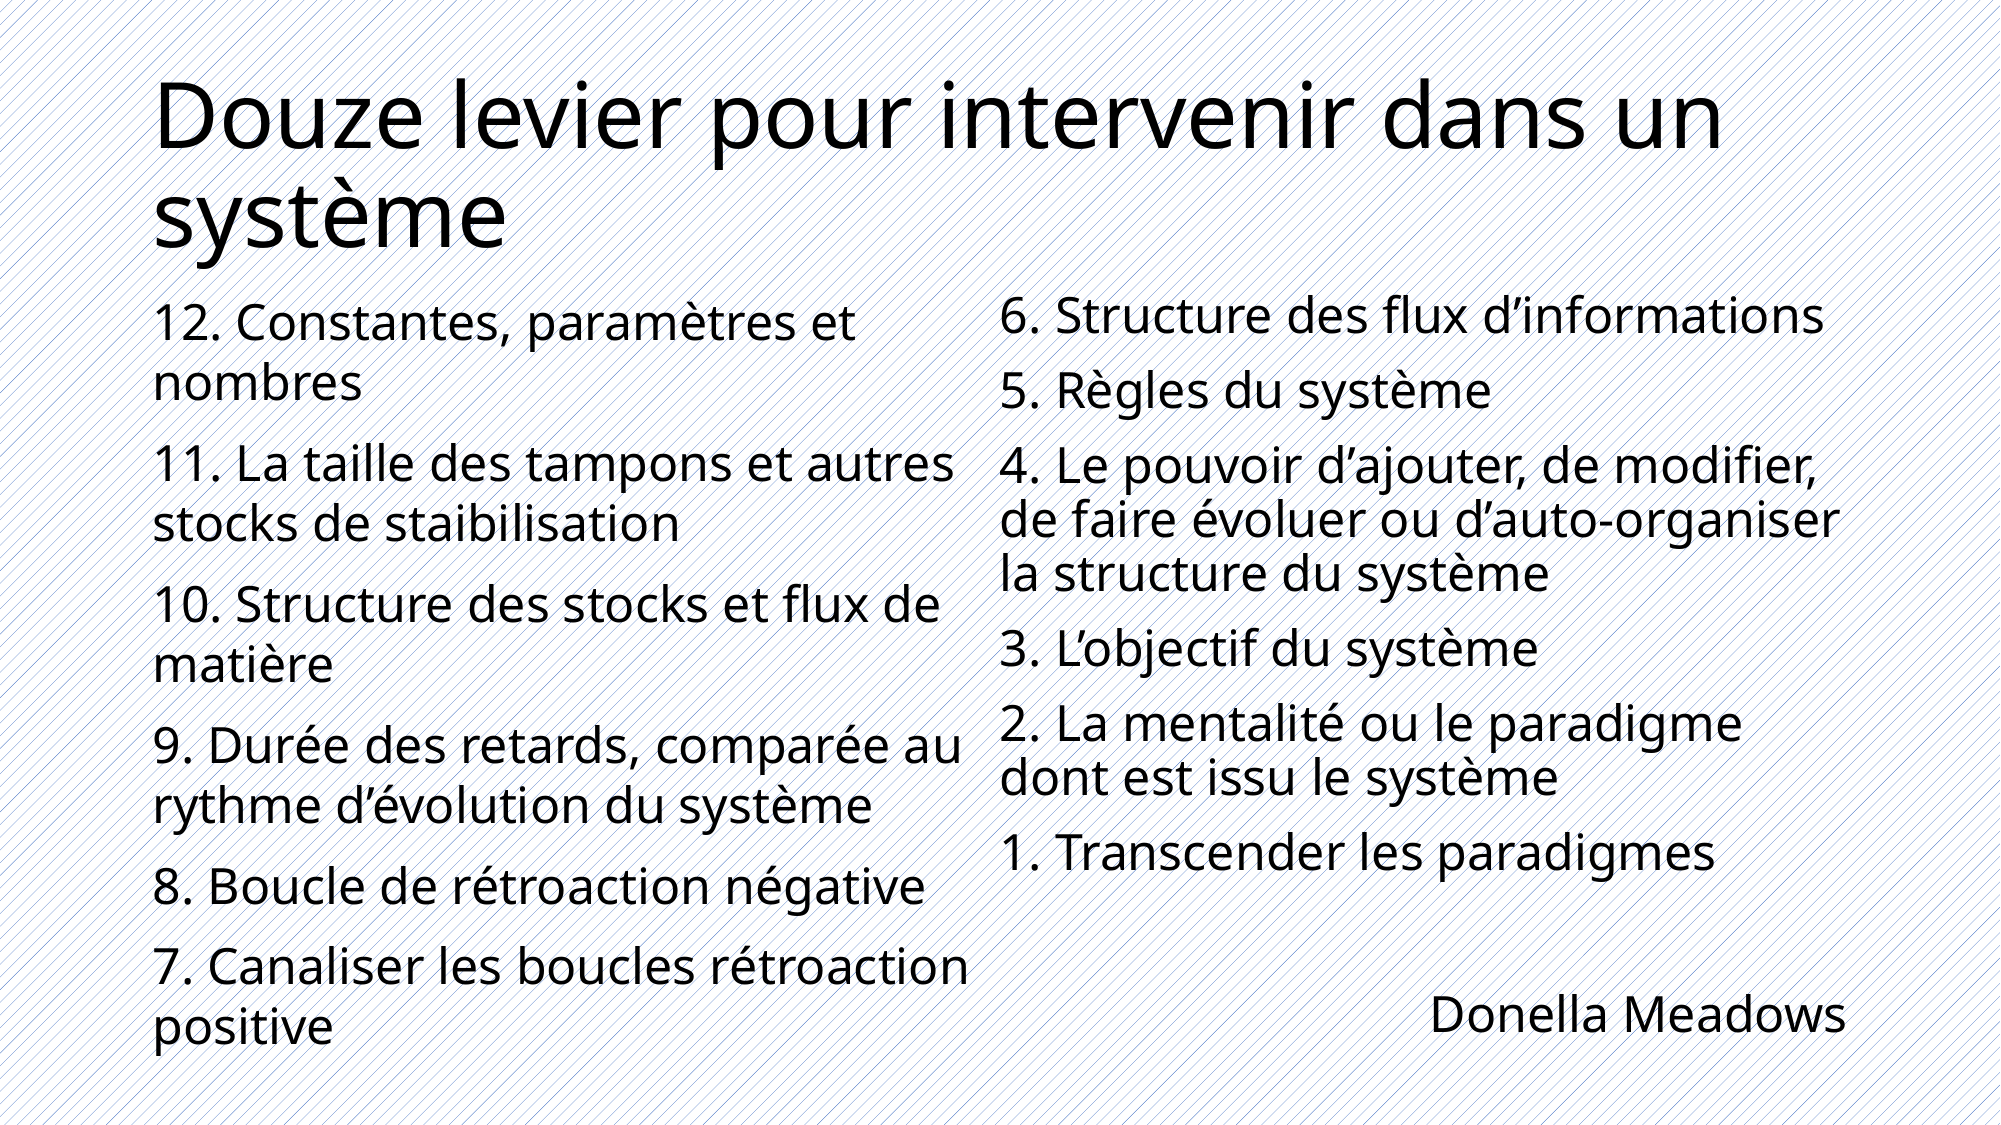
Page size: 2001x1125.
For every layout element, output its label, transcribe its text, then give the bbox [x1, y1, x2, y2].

list 12. Constantes, paramètres et nombres 11. La taille des tampons et autres stocks de staibilisation 10. Structure des stocks et flux de matière 9. Durée des retards, comparée au rythme d’évolution du système 8. Boucle de rétroaction négative 7. Canaliser les boucles rétroaction positive 6. Structure des flux d’informations 5. Règles du système 4. Le pouvoir d’ajouter, de modifier, de faire évoluer ou d’auto-organiser la structure du système 3. L’objectif du système 2. La mentalité ou le paradigme dont est issu le système 1. Transcender les paradigmes Donella Meadows [137, 283, 1863, 1072]
title Douze levier pour intervenir dans un système [137, 59, 1863, 278]
